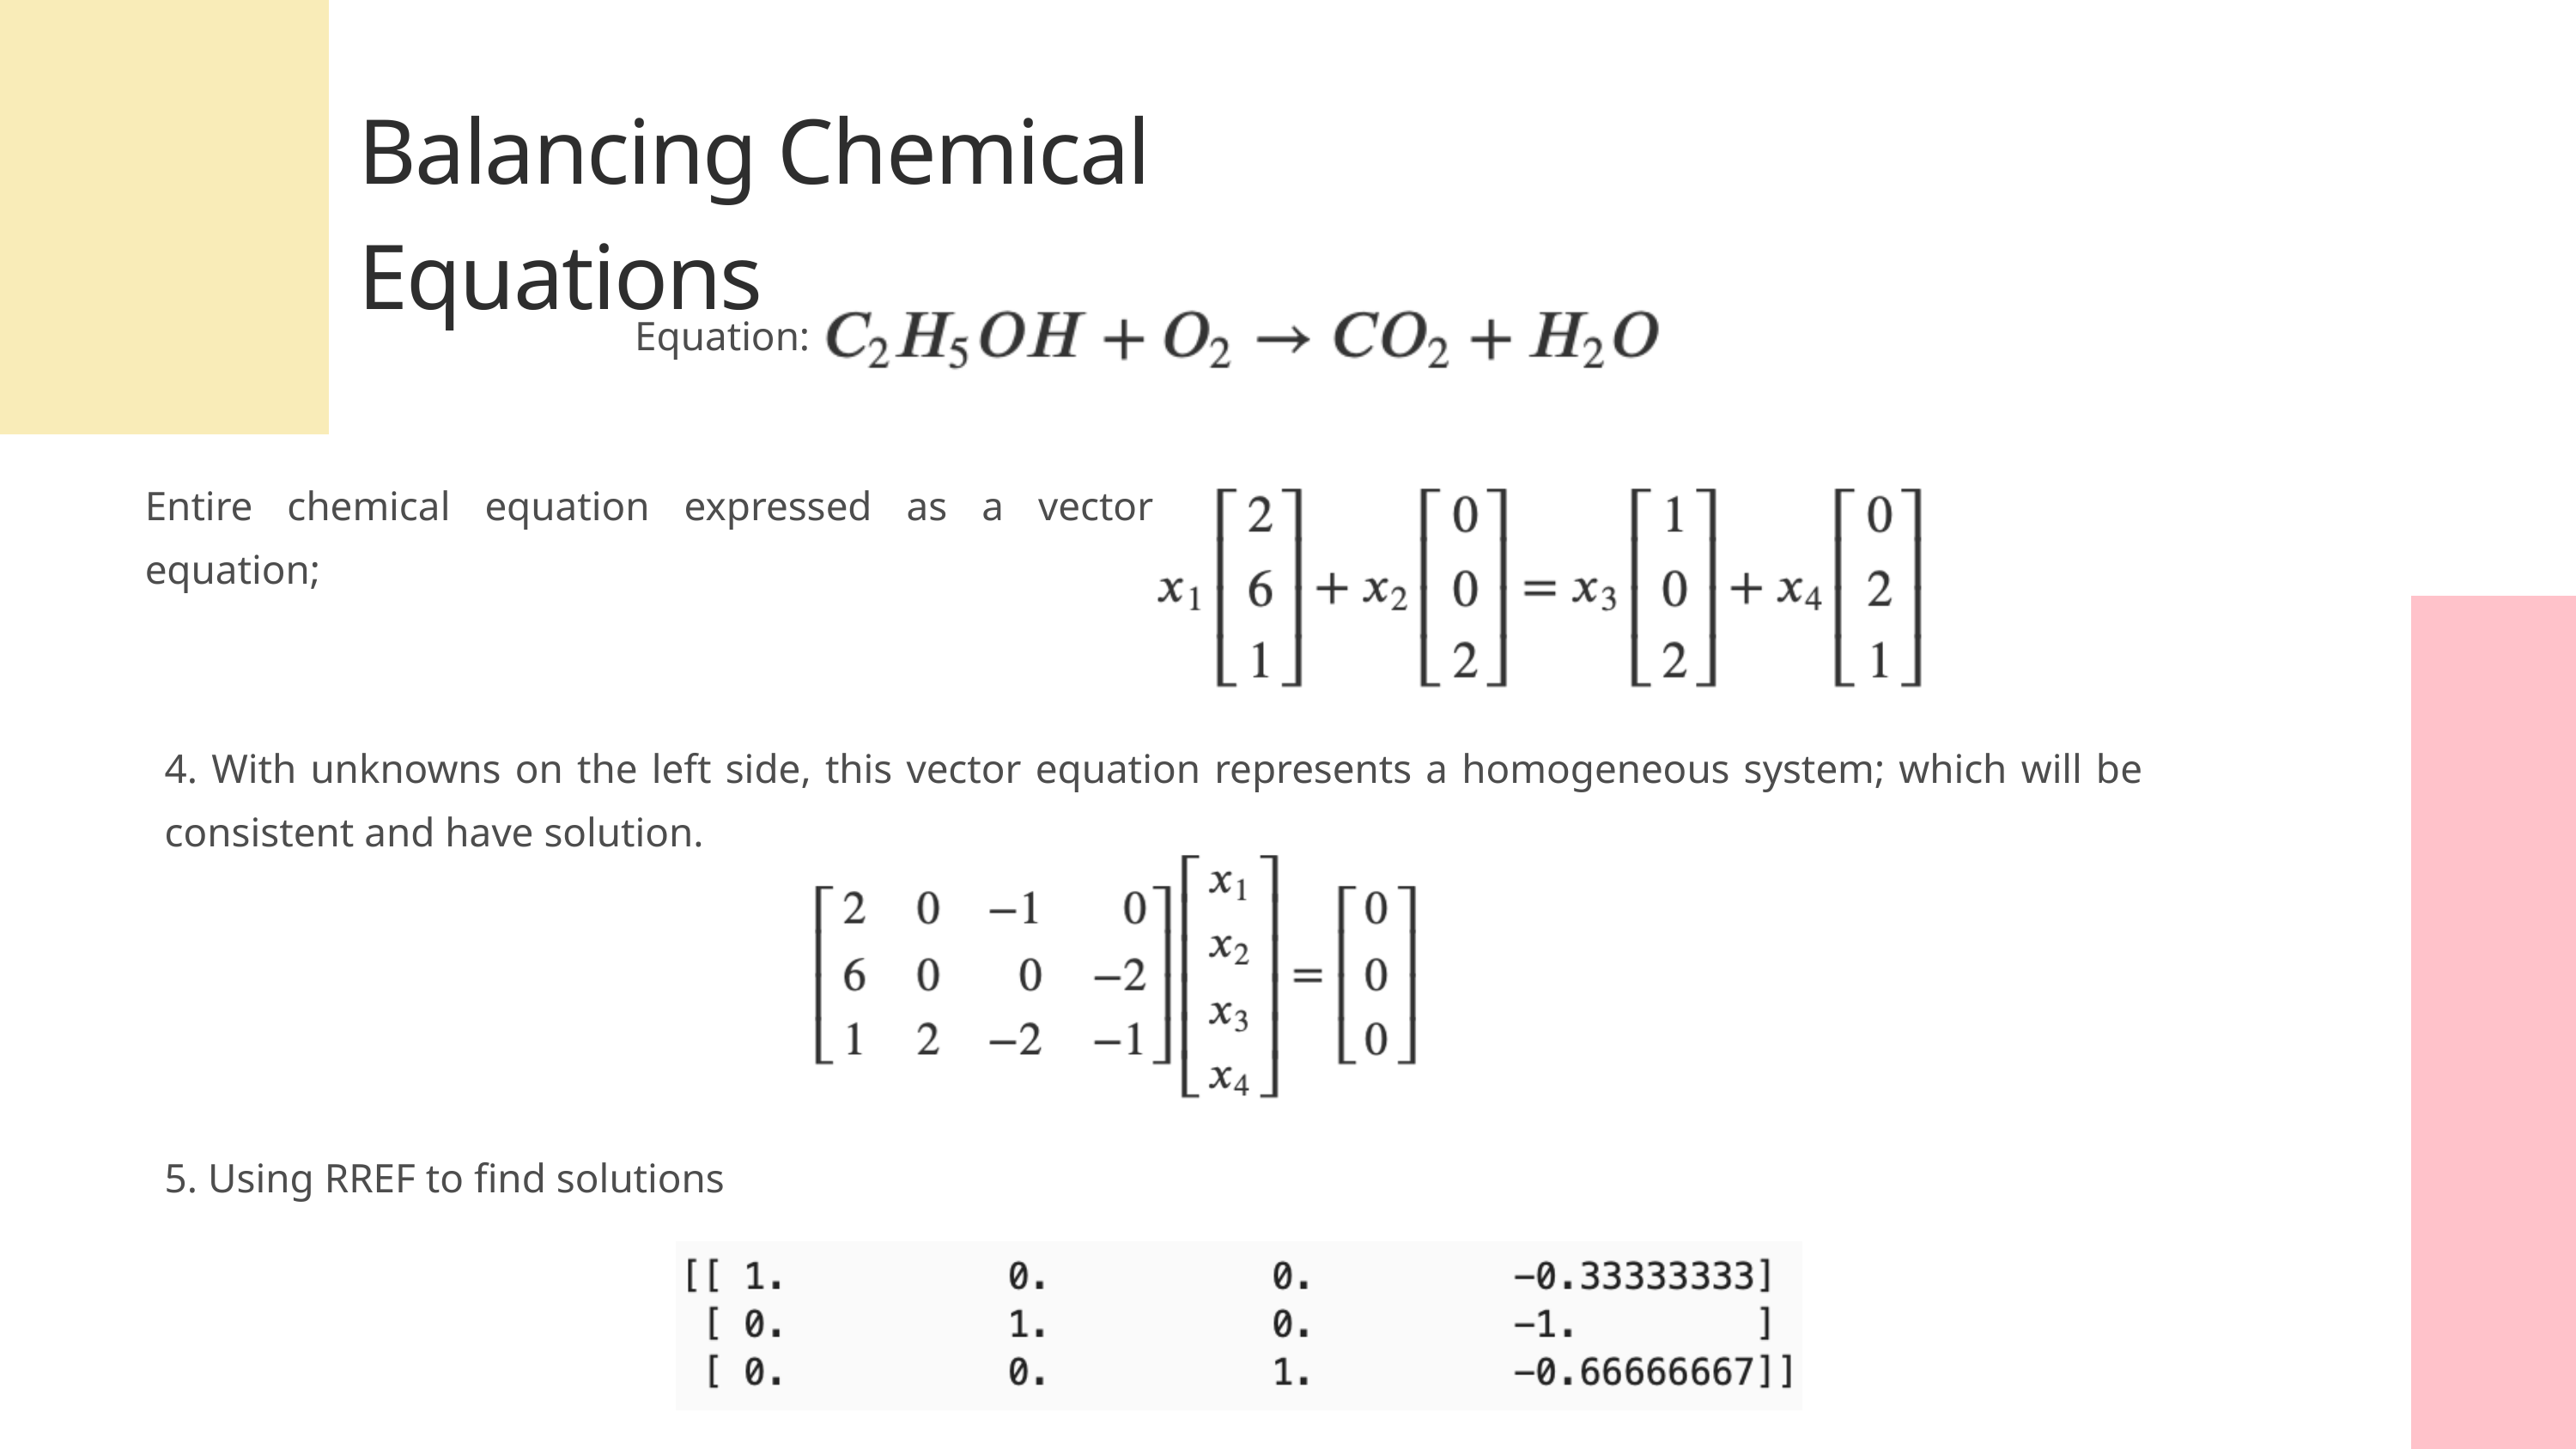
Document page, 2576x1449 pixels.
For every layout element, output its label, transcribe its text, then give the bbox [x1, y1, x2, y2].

text_box 4. With unknowns on the left side, this vector equation represents a homogeneous system; which will be consistent and have solution. [164, 728, 2144, 855]
picture [1153, 478, 1938, 696]
picture [806, 849, 1432, 1108]
text_box Entire chemical equation expressed as a vector equation; [144, 465, 1155, 591]
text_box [2410, 595, 2576, 1449]
text_box 5. Using RREF to find solutions [164, 1137, 2144, 1202]
text_box Balancing Chemical Equations [358, 76, 1498, 327]
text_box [0, 0, 330, 435]
picture [676, 1241, 1802, 1410]
picture [806, 298, 1672, 379]
text_box Equation: [635, 295, 828, 359]
